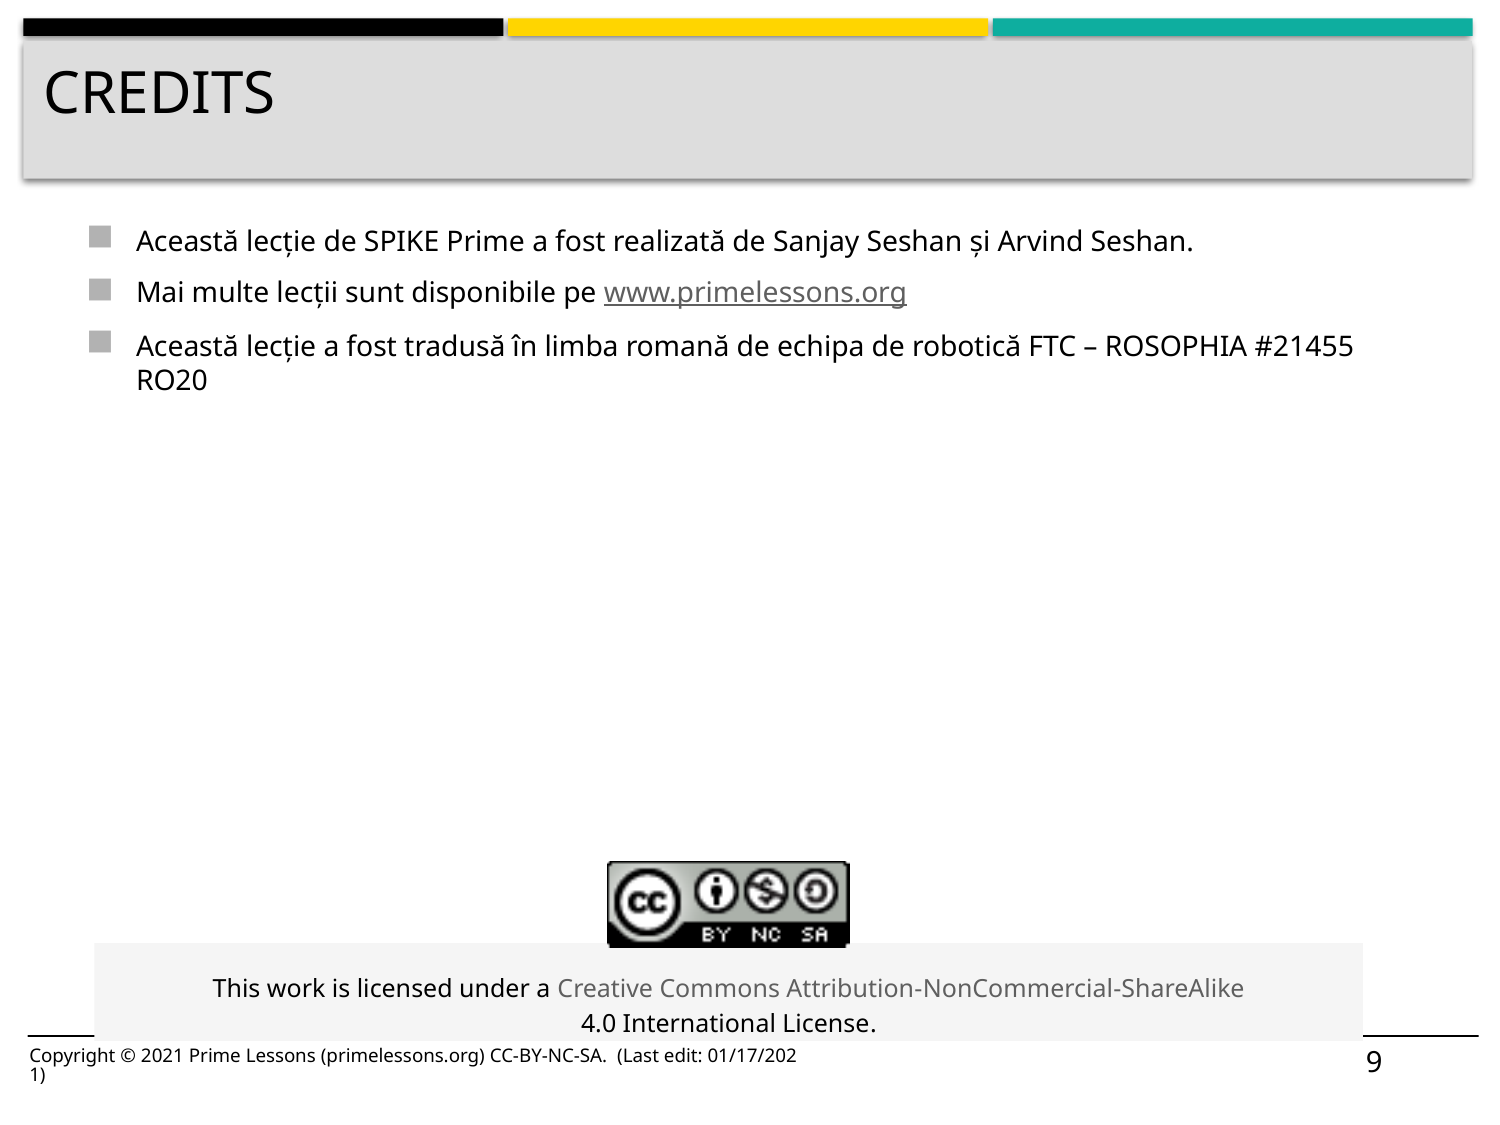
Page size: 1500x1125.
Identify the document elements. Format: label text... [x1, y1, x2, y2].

picture [606, 861, 851, 948]
slide_number 9 [1351, 1036, 1478, 1097]
list Această lecție de SPIKE Prime a fost realizată de Sanjay Seshan și Arvind Seshan. Mai multe lecții sunt disponibile pe www.primelessons.org Această lecție a fost tradusă în limba romană de echipa de robotică FTC – ROSOPHIA #21455 RO20 [75, 216, 1428, 405]
text_box This work is licensed under a Creative Commons Attribution-NonCommercial-ShareAlike 4.0 International License. [94, 943, 1363, 1041]
footer Copyright © 2021 Prime Lessons (primelessons.org) CC-BY-NC-SA. (Last edit: 01/17/2021) [14, 1036, 814, 1097]
title CREDITS [28, 48, 1464, 172]
